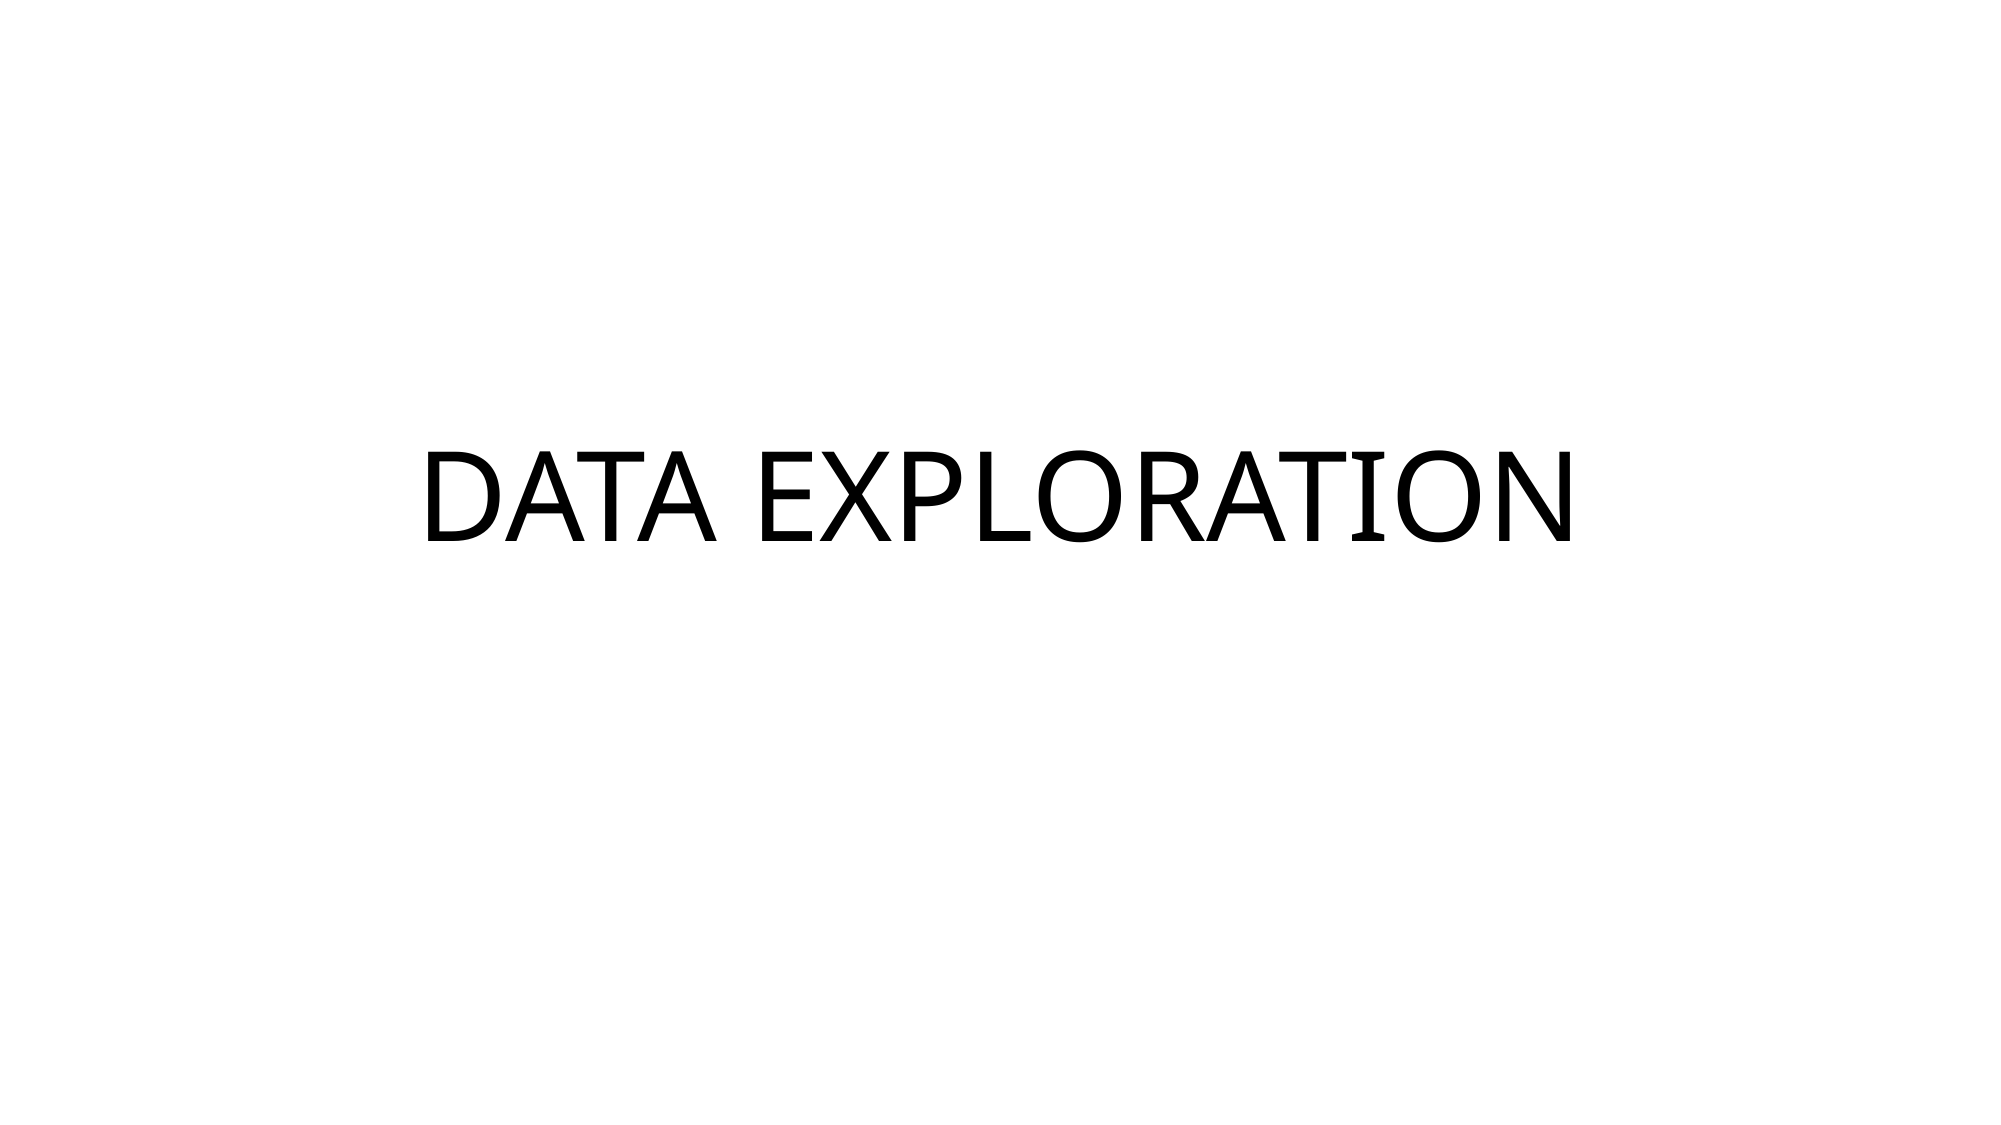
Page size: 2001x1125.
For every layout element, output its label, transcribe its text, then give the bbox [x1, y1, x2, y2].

title DATA EXPLORATION [249, 184, 1750, 576]
